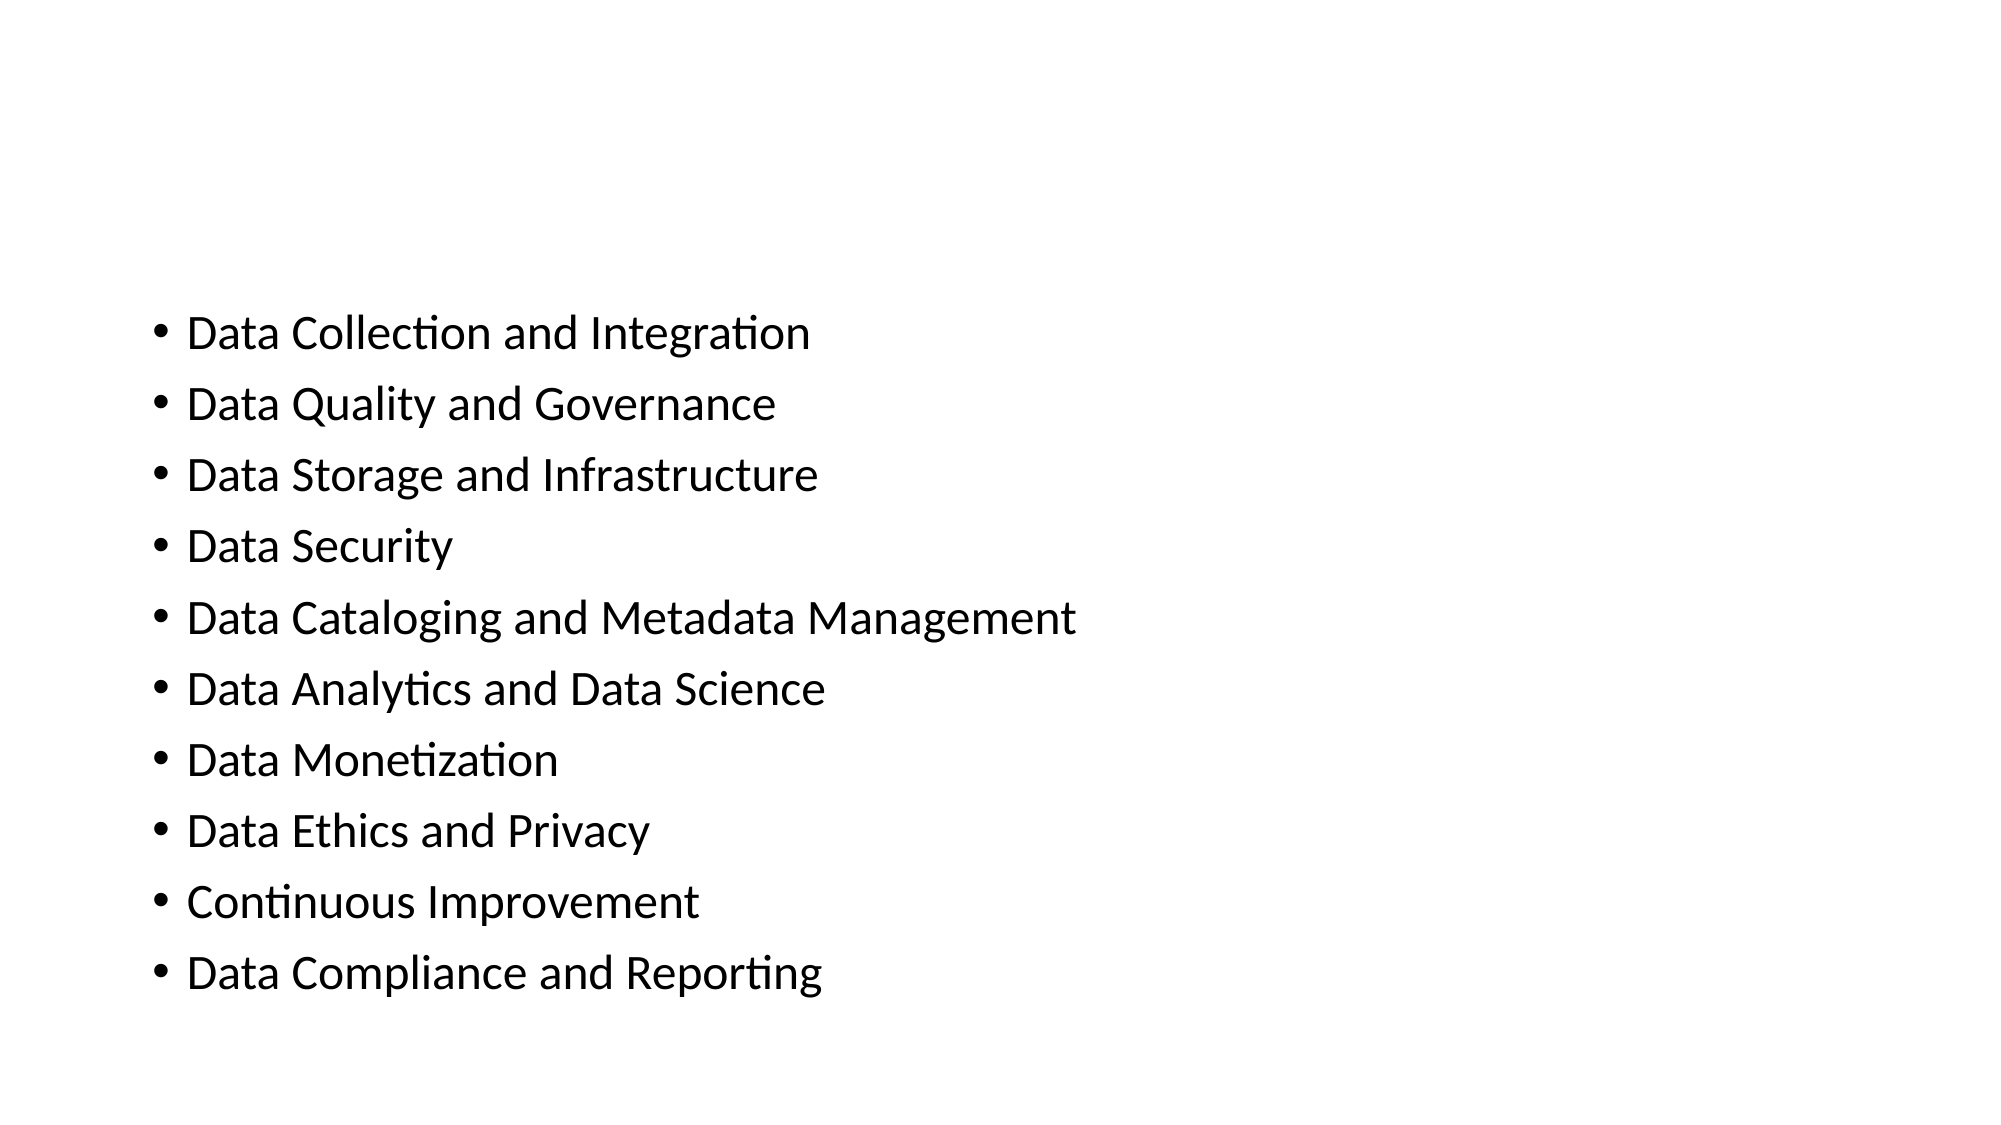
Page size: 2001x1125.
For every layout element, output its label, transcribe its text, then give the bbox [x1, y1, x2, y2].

list Data Collection and Integration Data Quality and Governance Data Storage and Infrastructure Data Security Data Cataloging and Metadata Management Data Analytics and Data Science Data Monetization Data Ethics and Privacy Continuous Improvement Data Compliance and Reporting [137, 299, 1863, 1014]
